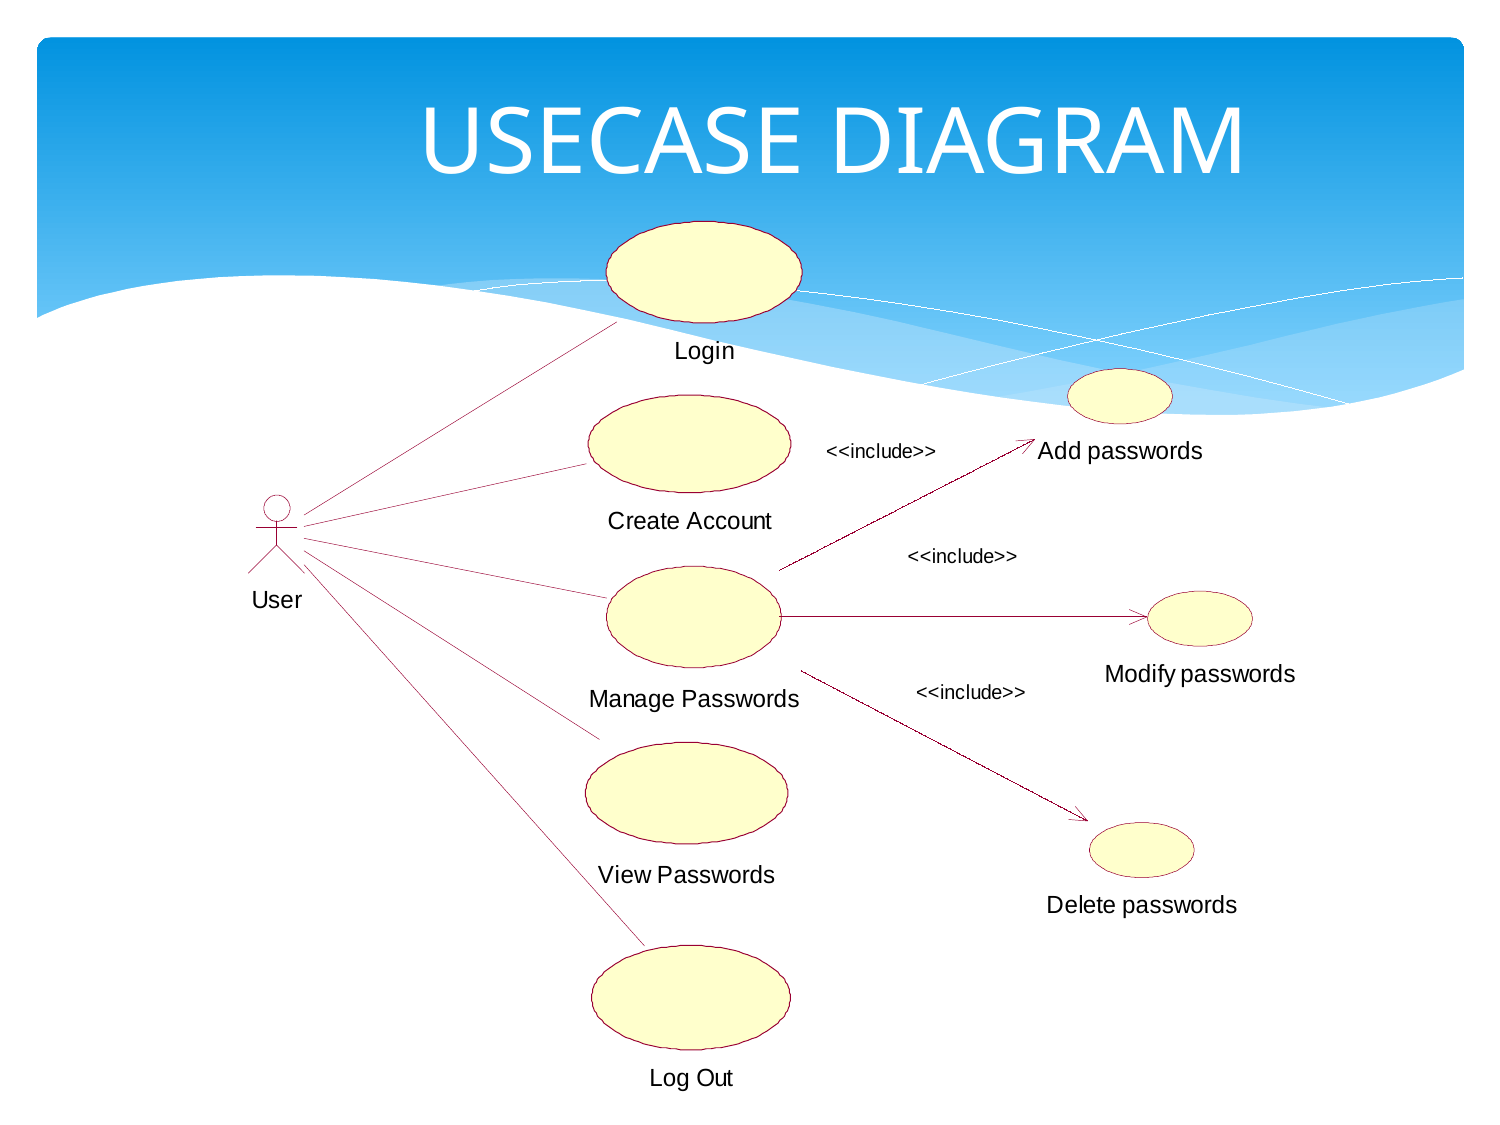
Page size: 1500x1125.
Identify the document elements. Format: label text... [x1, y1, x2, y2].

title USECASE DIAGRAM [371, 42, 1295, 169]
picture [138, 172, 1412, 1125]
